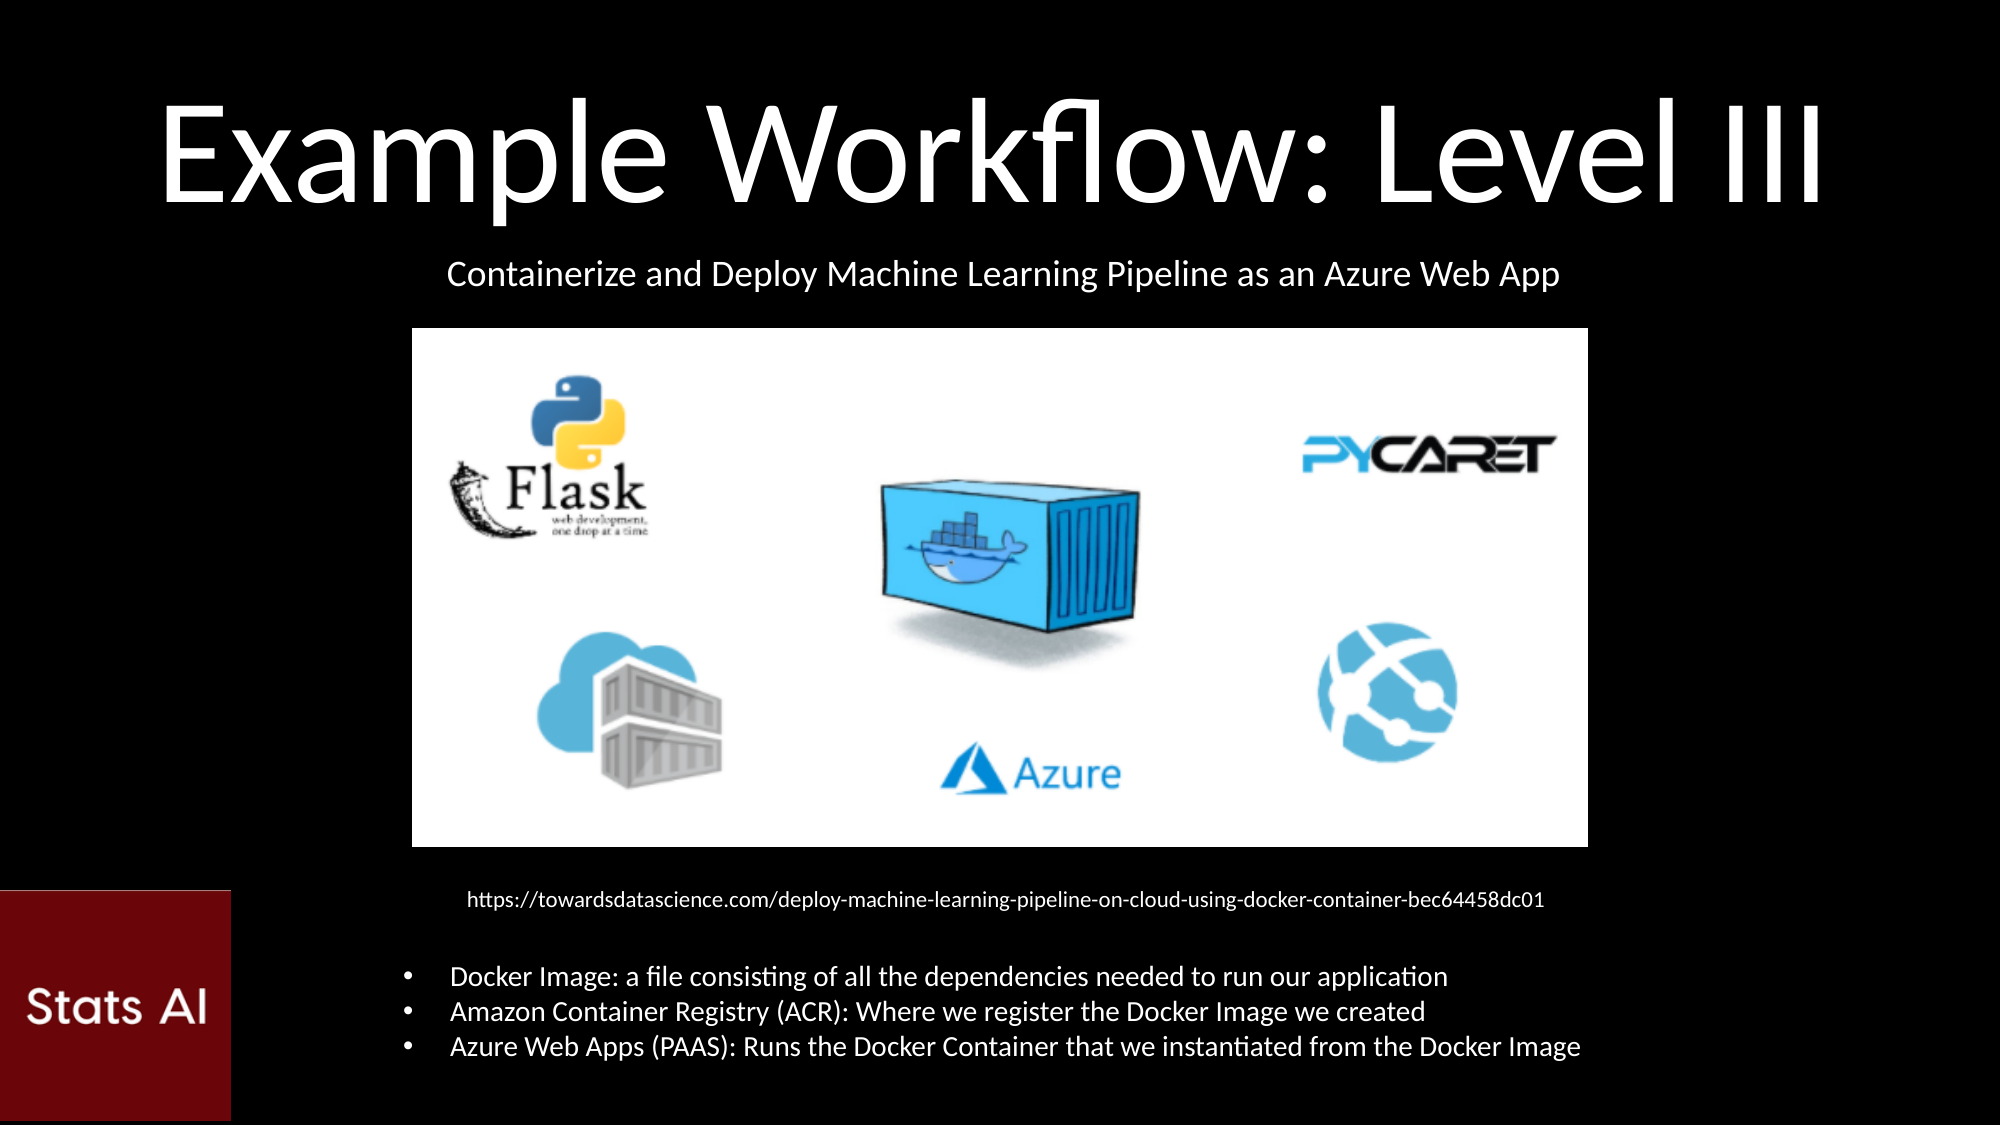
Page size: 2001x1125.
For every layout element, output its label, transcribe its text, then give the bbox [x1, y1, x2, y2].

text_box https://towardsdatascience.com/deploy-machine-learning-pipeline-on-cloud-using-docker-container-bec64458dc01 [452, 876, 1666, 920]
picture [0, 890, 231, 1122]
text_box Example Workflow: Level III [51, 44, 1938, 240]
text_box Docker Image: a file consisting of all the dependencies needed to run our application Amazon Container Registry (ACR): Where we register the Docker Image we created Azure Web Apps (PAAS): Runs the Docker Container that we instantiated from the Docker Image [388, 950, 1773, 1070]
text_box Containerize and Deploy Machine Learning Pipeline as an Azure Web App [432, 241, 1630, 302]
picture [411, 328, 1588, 847]
